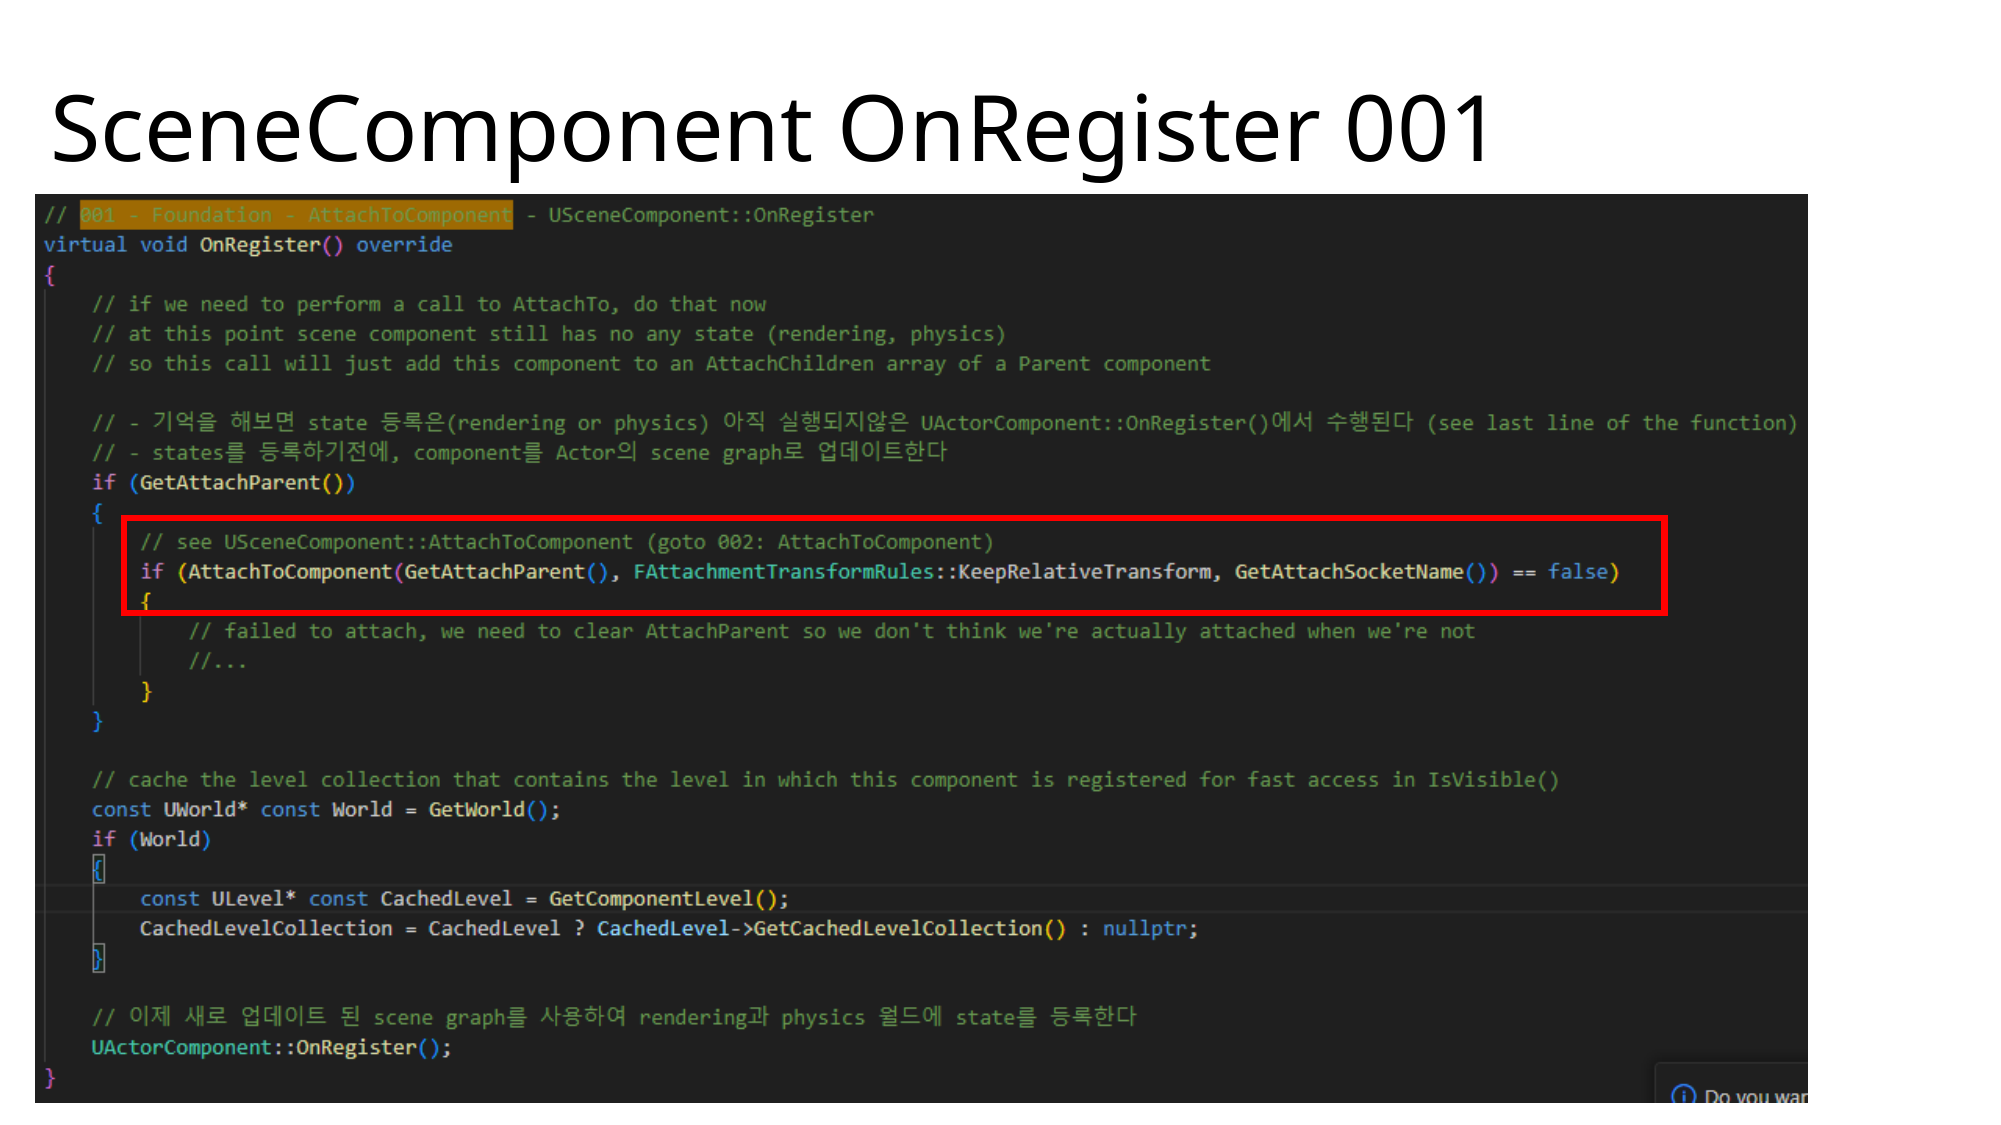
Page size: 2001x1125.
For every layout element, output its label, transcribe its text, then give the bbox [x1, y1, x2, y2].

picture [34, 194, 1808, 1103]
text_box SceneComponent OnRegister 001 [34, 67, 1760, 194]
